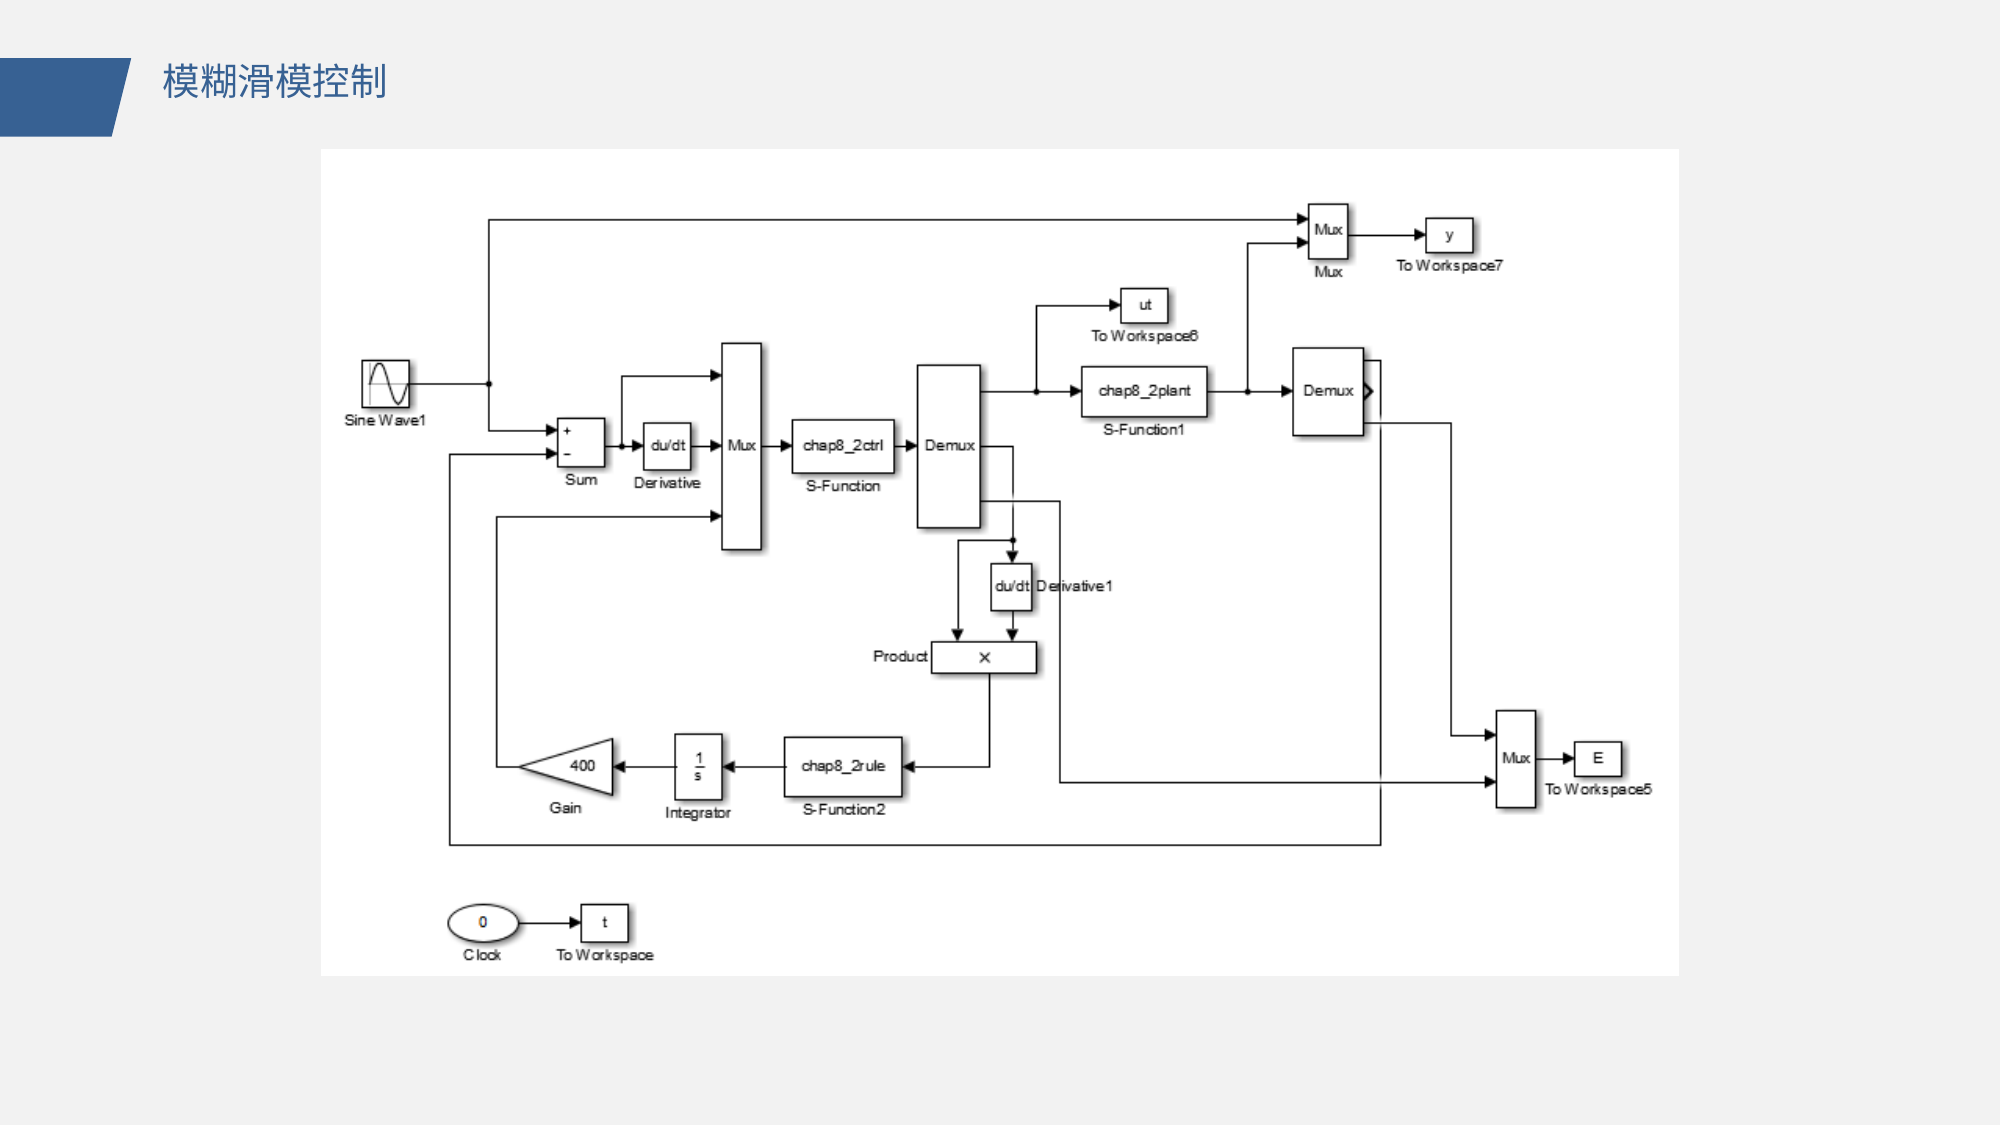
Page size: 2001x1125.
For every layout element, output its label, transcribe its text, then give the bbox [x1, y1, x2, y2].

list 模糊滑模控制 [147, 55, 1442, 127]
picture [321, 149, 1679, 976]
